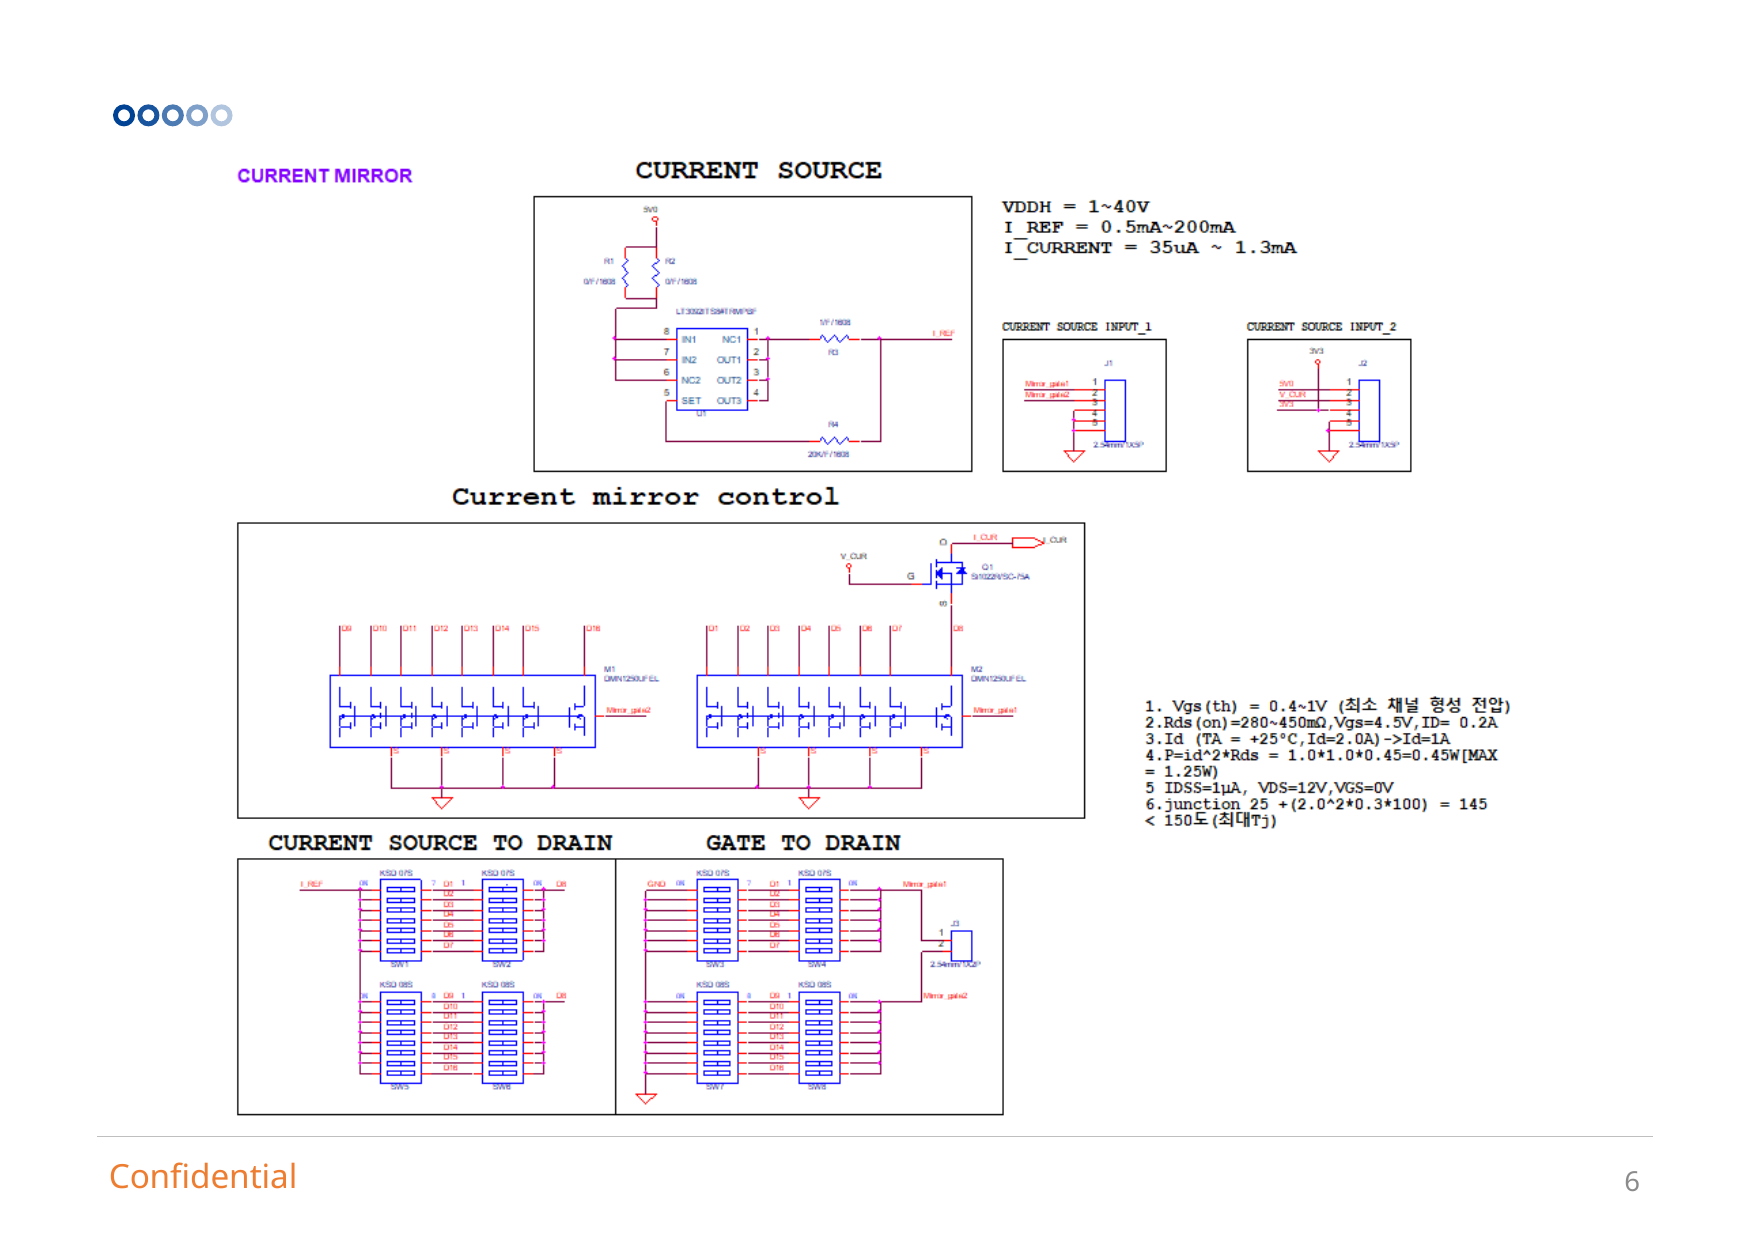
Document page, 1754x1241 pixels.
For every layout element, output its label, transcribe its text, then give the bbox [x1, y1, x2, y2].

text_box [112, 104, 233, 127]
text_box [221, 154, 1515, 1125]
slide_number 6 [1260, 1149, 1656, 1216]
